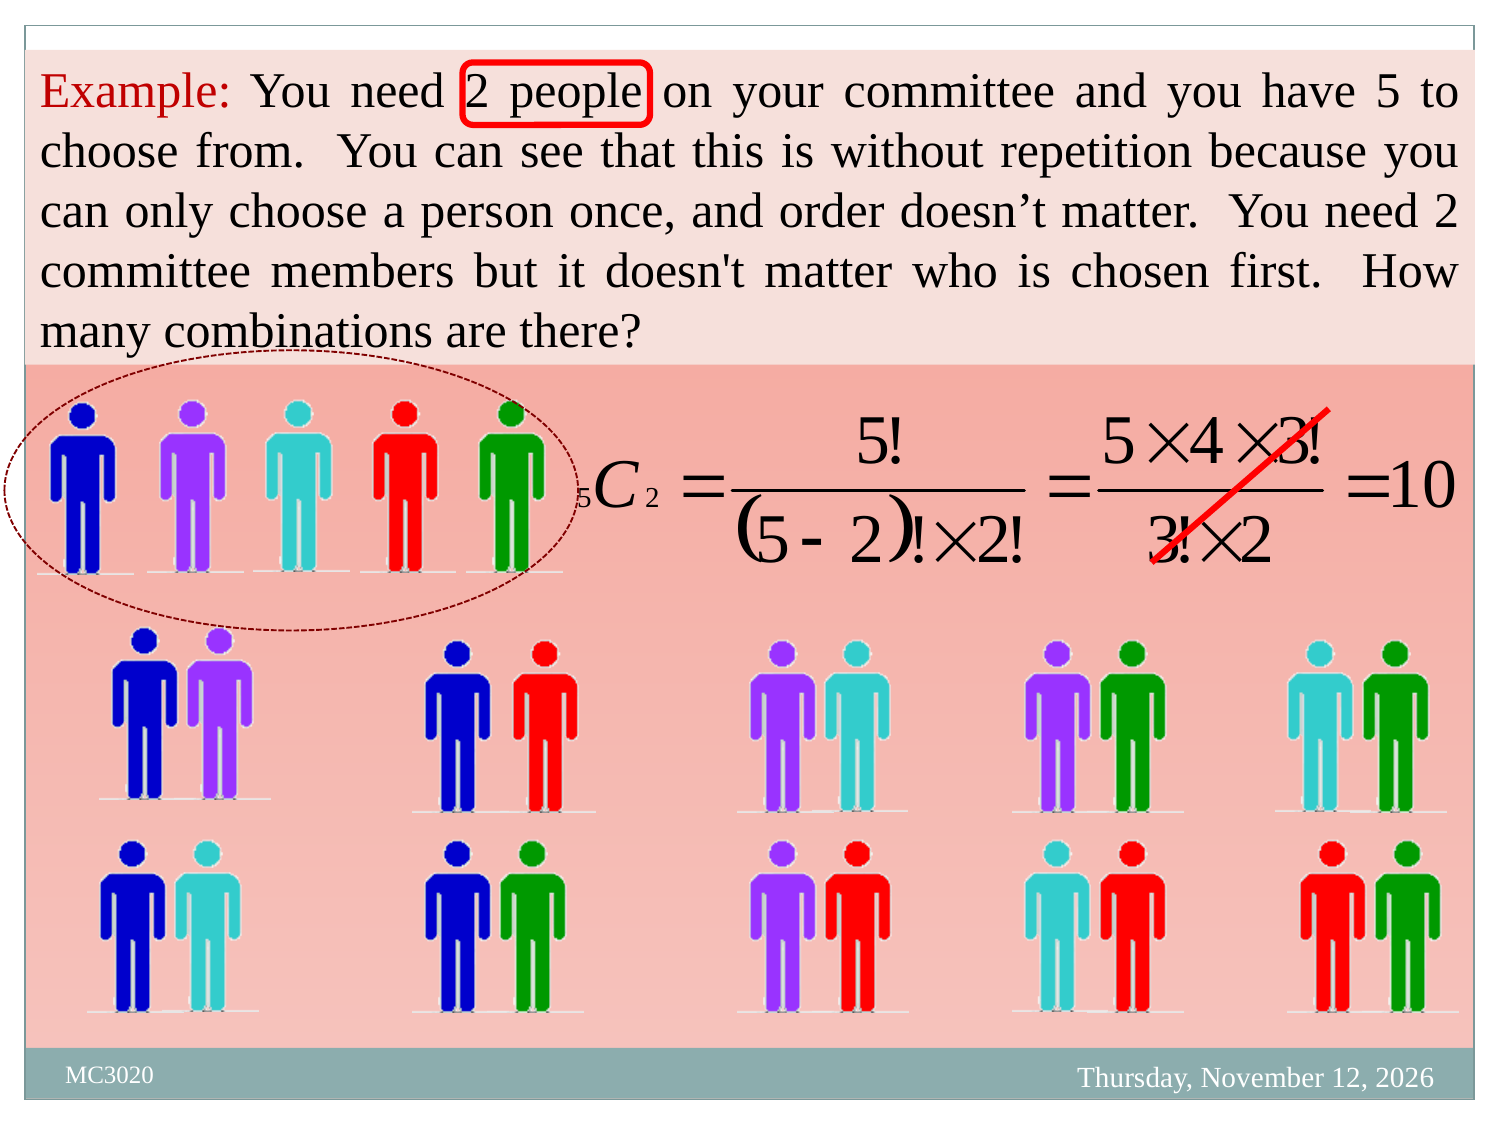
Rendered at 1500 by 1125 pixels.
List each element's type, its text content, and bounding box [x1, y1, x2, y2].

picture [737, 837, 909, 1013]
picture [466, 396, 563, 573]
picture [1012, 637, 1184, 813]
text_box [462, 62, 651, 125]
text_box [3, 431, 30, 550]
picture [1287, 837, 1459, 1013]
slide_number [950, 1050, 1450, 1111]
text_box [75, 349, 502, 404]
picture [1012, 837, 1184, 1013]
picture [147, 396, 244, 573]
picture [37, 399, 134, 576]
picture [359, 396, 457, 573]
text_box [566, 396, 1468, 596]
picture [99, 624, 272, 801]
text_box [81, 575, 511, 632]
picture [737, 637, 909, 813]
picture [253, 396, 350, 572]
footer MC3020 [50, 1051, 638, 1112]
text_box Example: You need 2 people on your committee and you have 5 to choose from. You can see that this is without repetition because you can only choose a person once, and order doesn’t matter. You need 2 committee members but it doesn't matter who is chosen first. How many combinations are there? [24, 49, 1475, 365]
picture [87, 837, 259, 1013]
picture [1274, 637, 1447, 813]
picture [412, 837, 584, 1013]
picture [412, 637, 597, 813]
